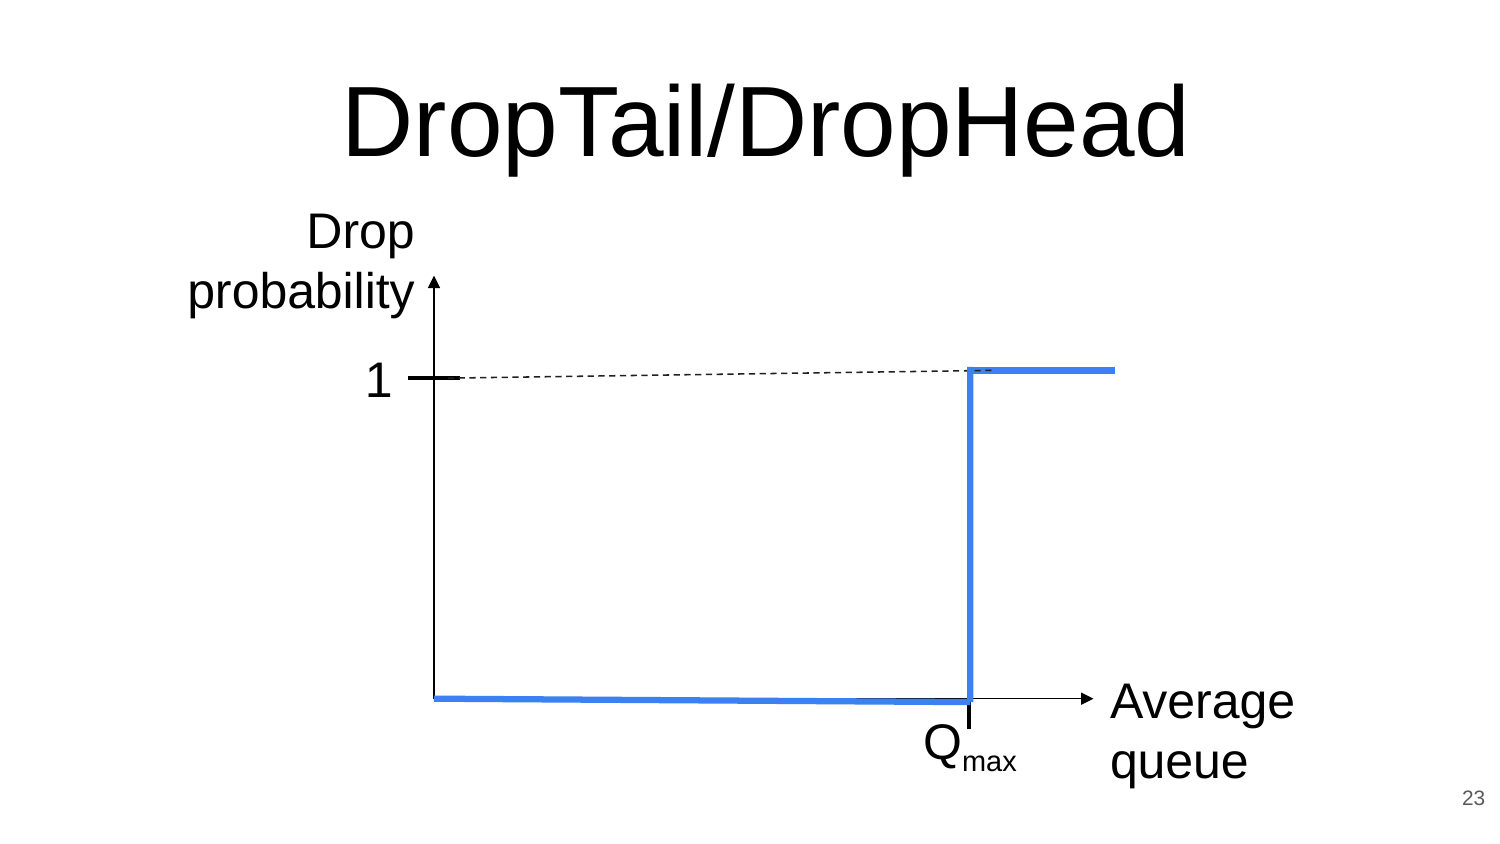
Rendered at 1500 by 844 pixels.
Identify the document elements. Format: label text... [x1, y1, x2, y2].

slide_number 23 [1409, 764, 1500, 830]
text_box 1 [350, 340, 408, 416]
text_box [972, 370, 992, 379]
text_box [433, 698, 964, 703]
text_box Qmax [908, 708, 1033, 786]
text_box Average queue [1095, 660, 1311, 796]
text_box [443, 370, 967, 379]
title DropTail/DropHead [67, 69, 1466, 164]
text_box Drop probability [172, 190, 430, 326]
